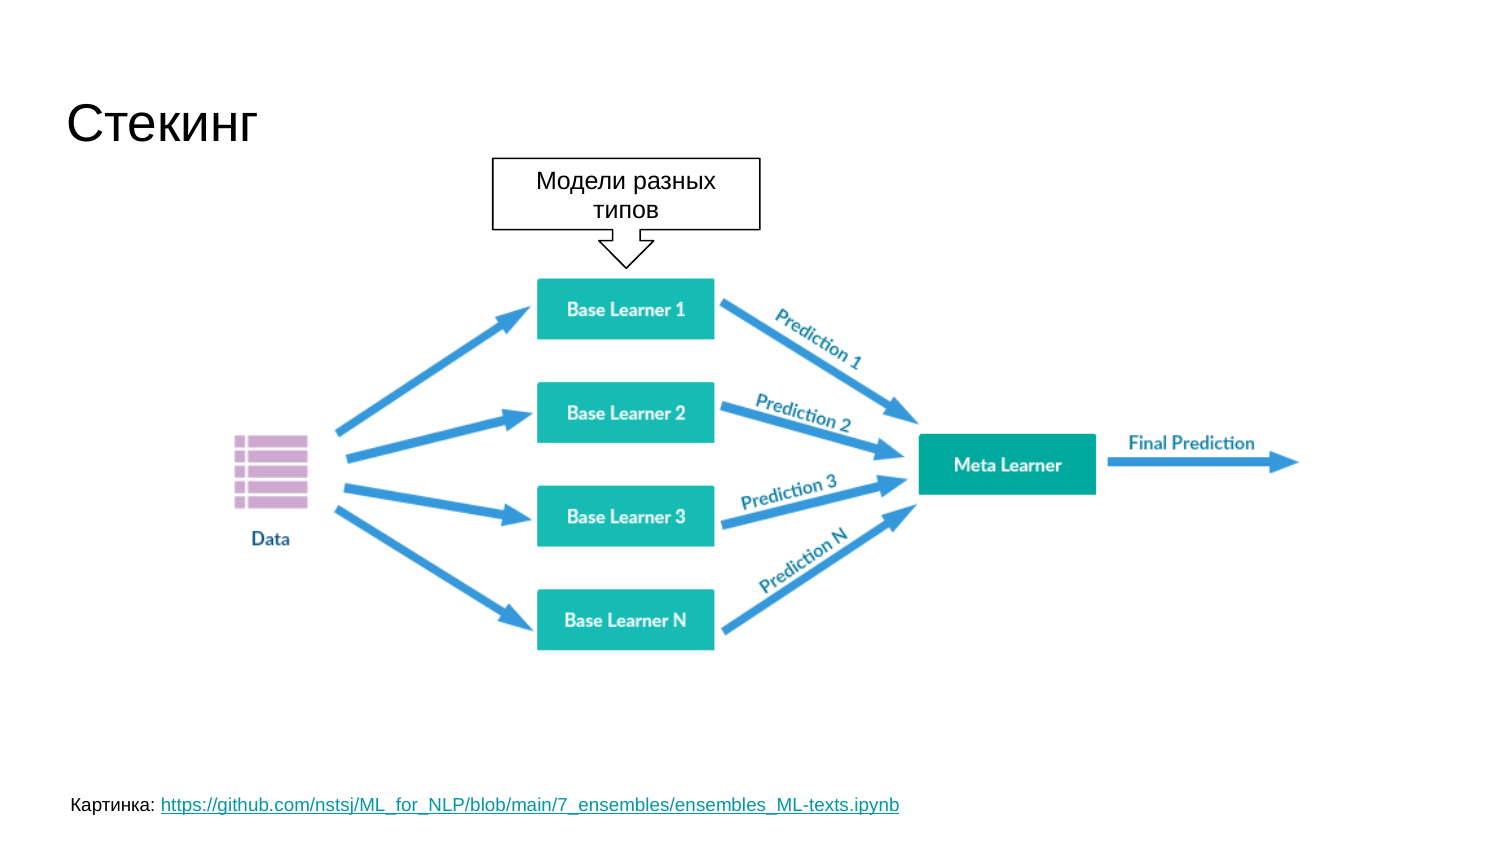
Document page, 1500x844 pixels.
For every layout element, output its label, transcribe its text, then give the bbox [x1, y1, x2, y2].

title Стекинг [51, 72, 1449, 167]
text_box Модели разных типов [492, 158, 760, 208]
text_box Картинка: https://github.com/nstsj/ML_for_NLP/blob/main/7_ensembles/ensembles_ML-texts.ipynb [55, 777, 1124, 825]
picture [153, 210, 1377, 729]
